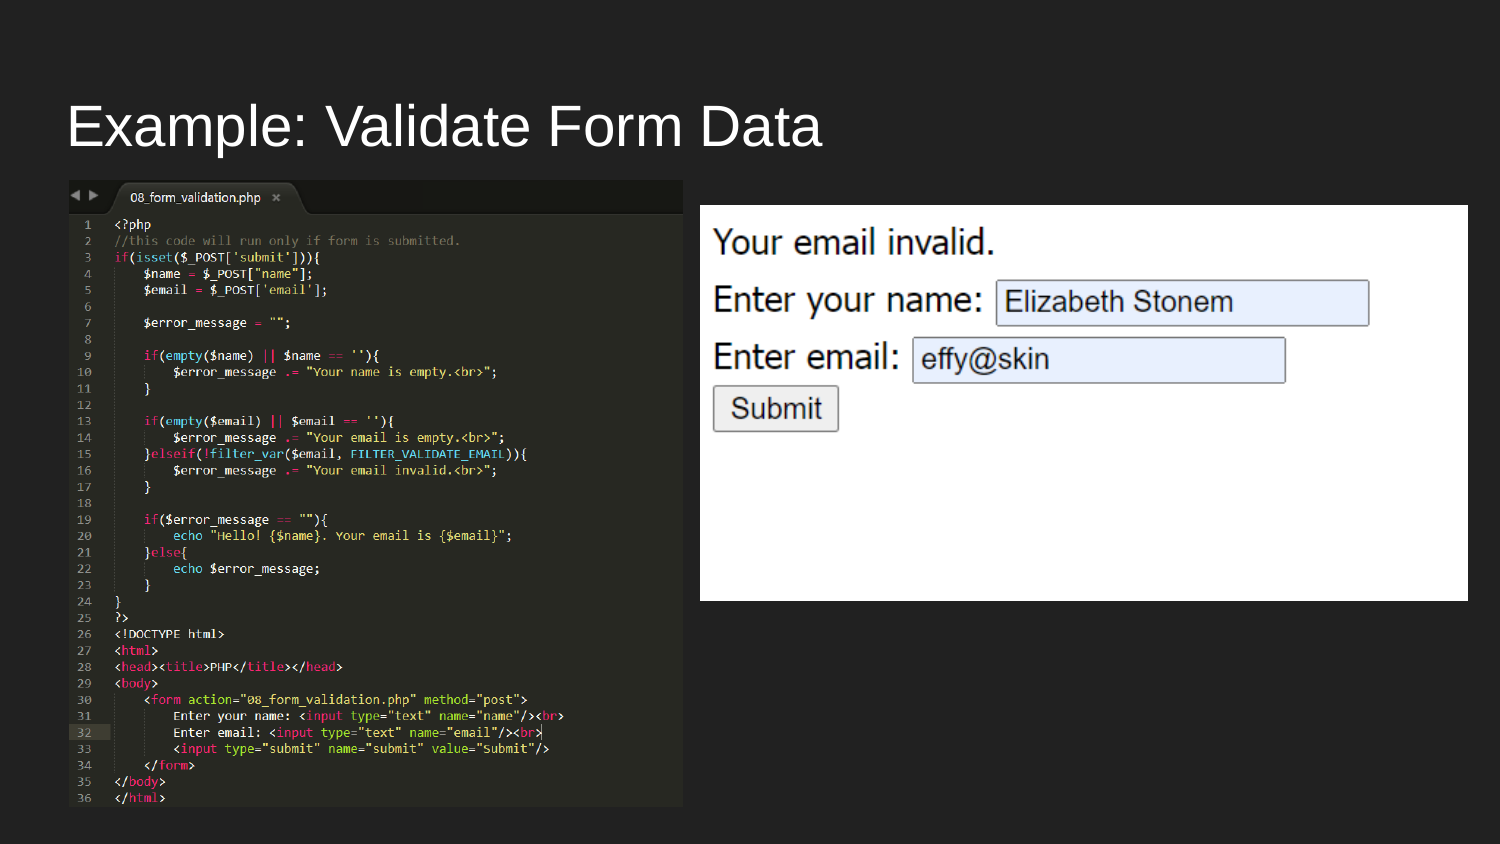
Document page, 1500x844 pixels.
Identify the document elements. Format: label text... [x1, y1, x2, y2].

picture [699, 204, 1469, 601]
title Example: Validate Form Data [51, 72, 1449, 167]
picture [69, 179, 683, 808]
